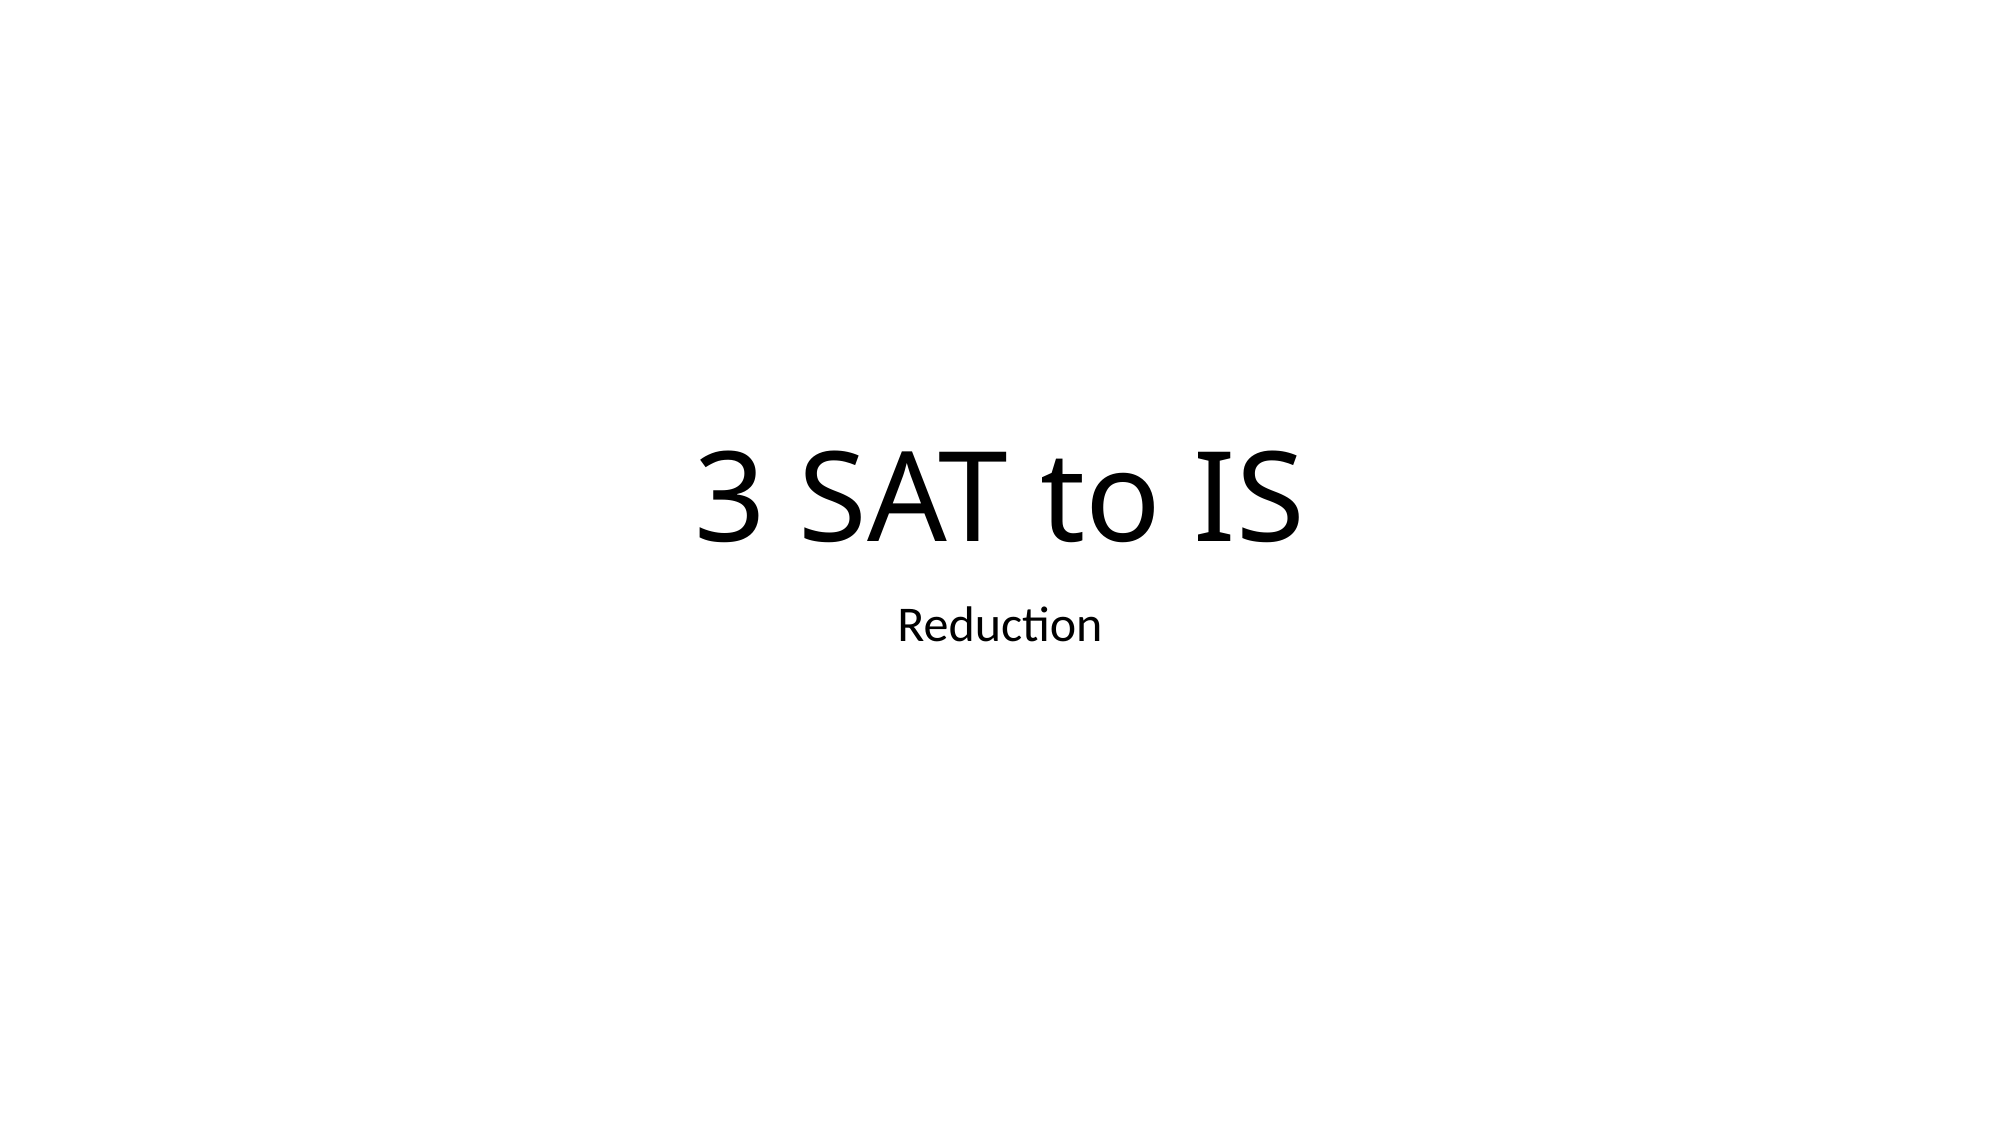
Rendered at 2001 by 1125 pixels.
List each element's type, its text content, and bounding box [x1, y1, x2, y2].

title 3 SAT to IS [249, 184, 1750, 576]
subtitle Reduction [249, 590, 1750, 863]
